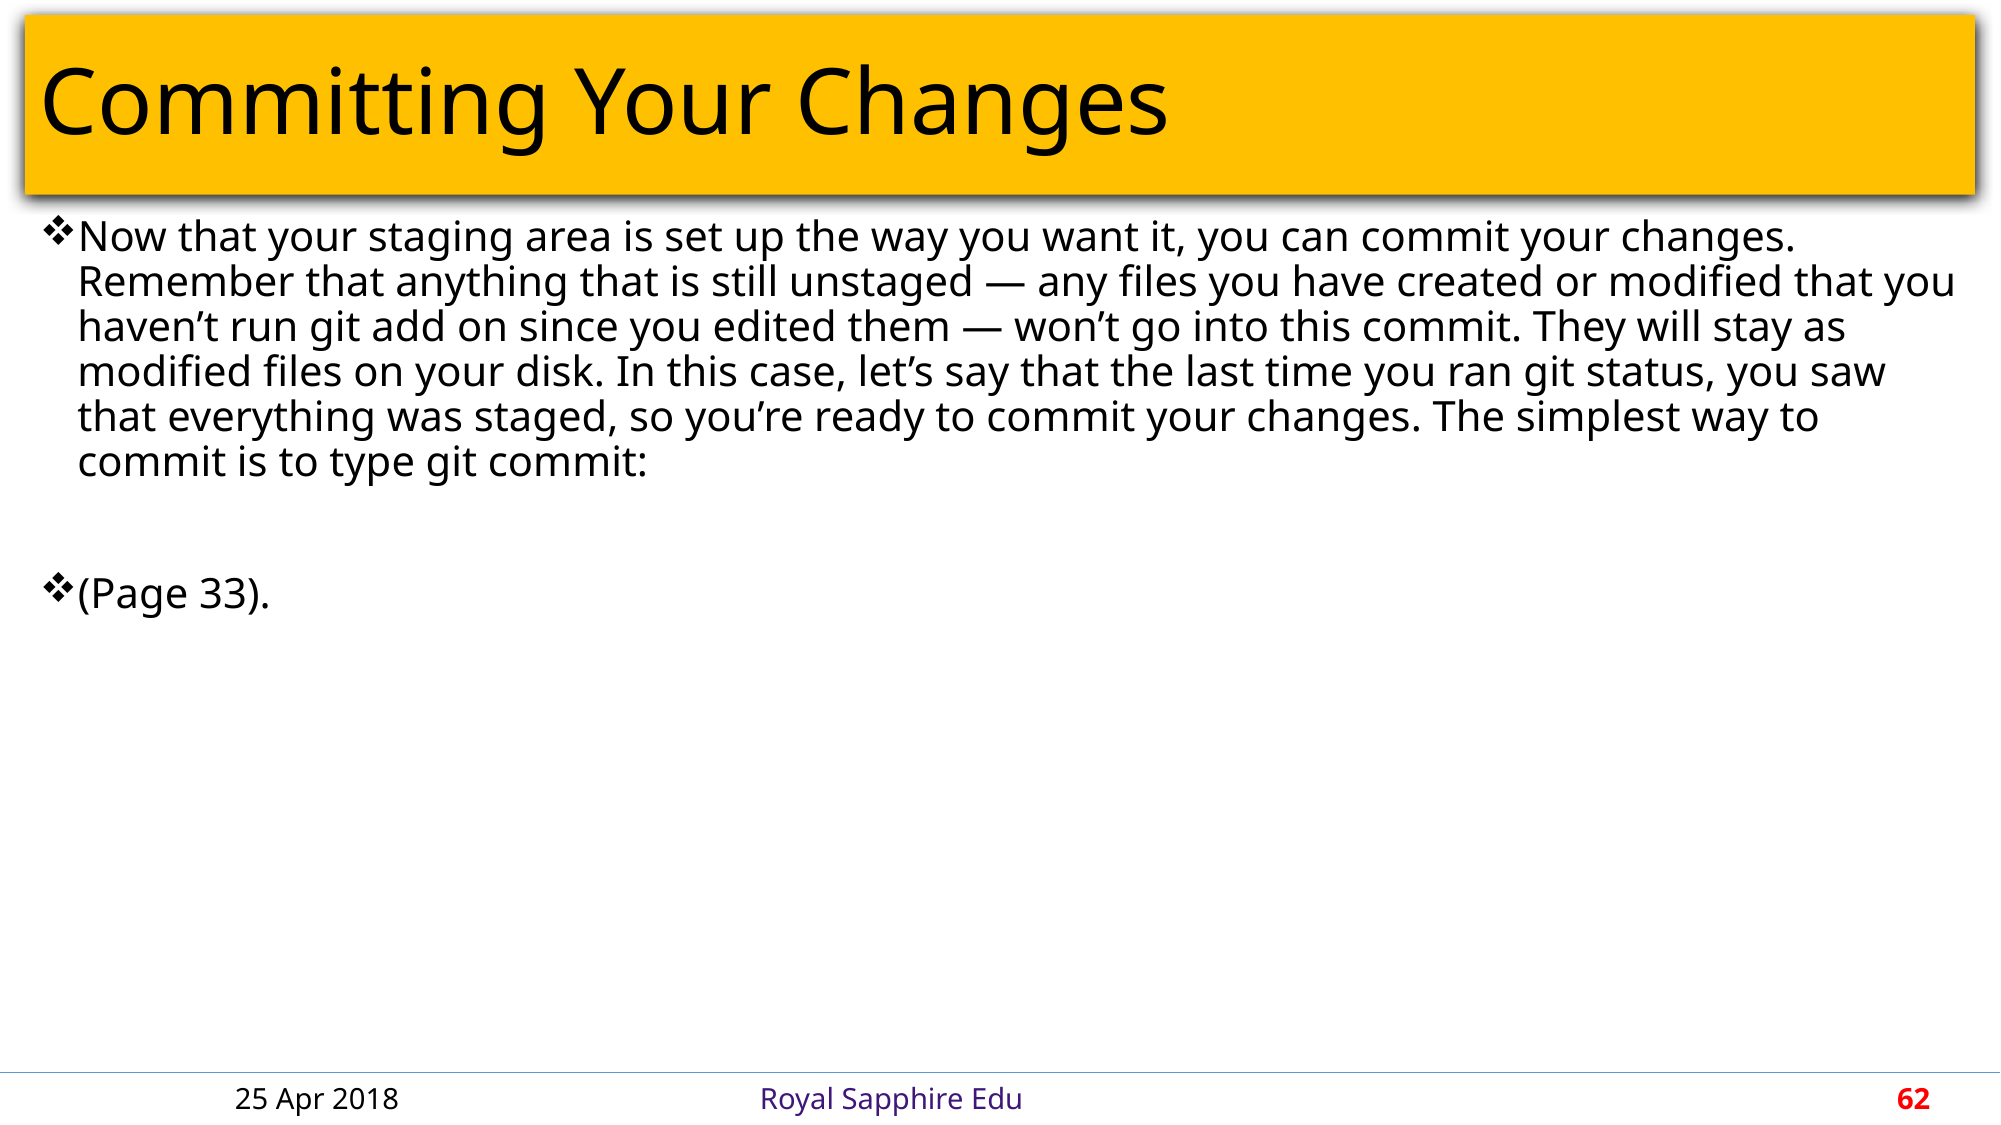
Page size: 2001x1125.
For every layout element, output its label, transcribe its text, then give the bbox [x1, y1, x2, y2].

list Now that your staging area is set up the way you want it, you can commit your changes. Remember that anything that is still unstaged — any files you have created or modified that you haven’t run git add on since you edited them — won’t go into this commit. They will stay as modified files on your disk. In this case, let’s say that the last time you ran git status, you saw that everything was staged, so you’re ready to commit your changes. The simplest way to commit is to type git commit: (Page 33). [24, 208, 1975, 1063]
slide_number 62 [1495, 1072, 1946, 1115]
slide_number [220, 1072, 671, 1115]
footer Royal Sapphire Edu [745, 1072, 1421, 1115]
title Committing Your Changes [24, 14, 1975, 195]
